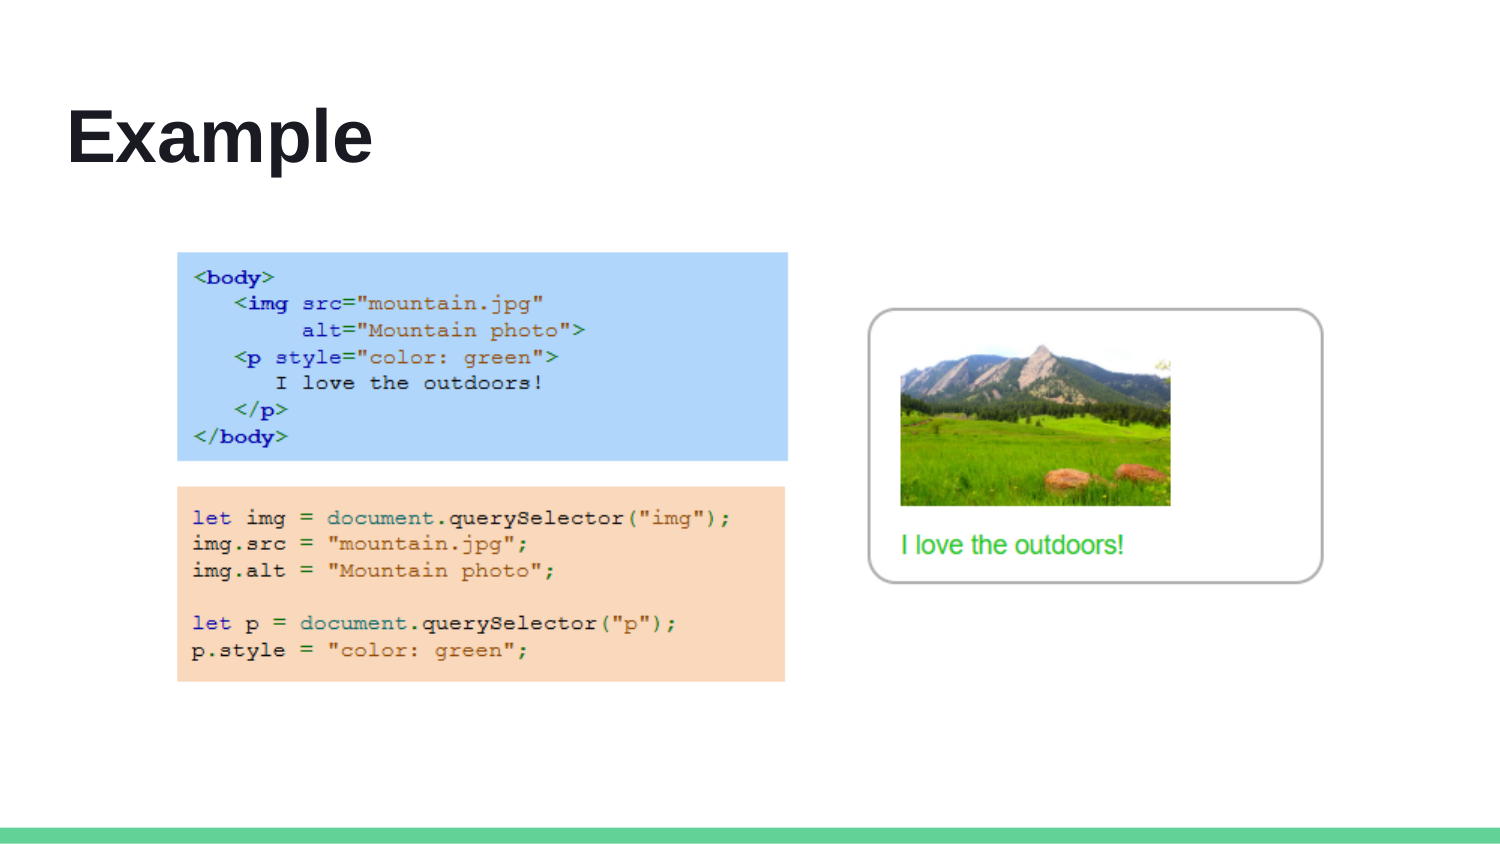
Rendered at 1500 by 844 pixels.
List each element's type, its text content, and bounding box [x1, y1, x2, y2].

title Example [51, 72, 1449, 167]
picture [167, 241, 1333, 688]
